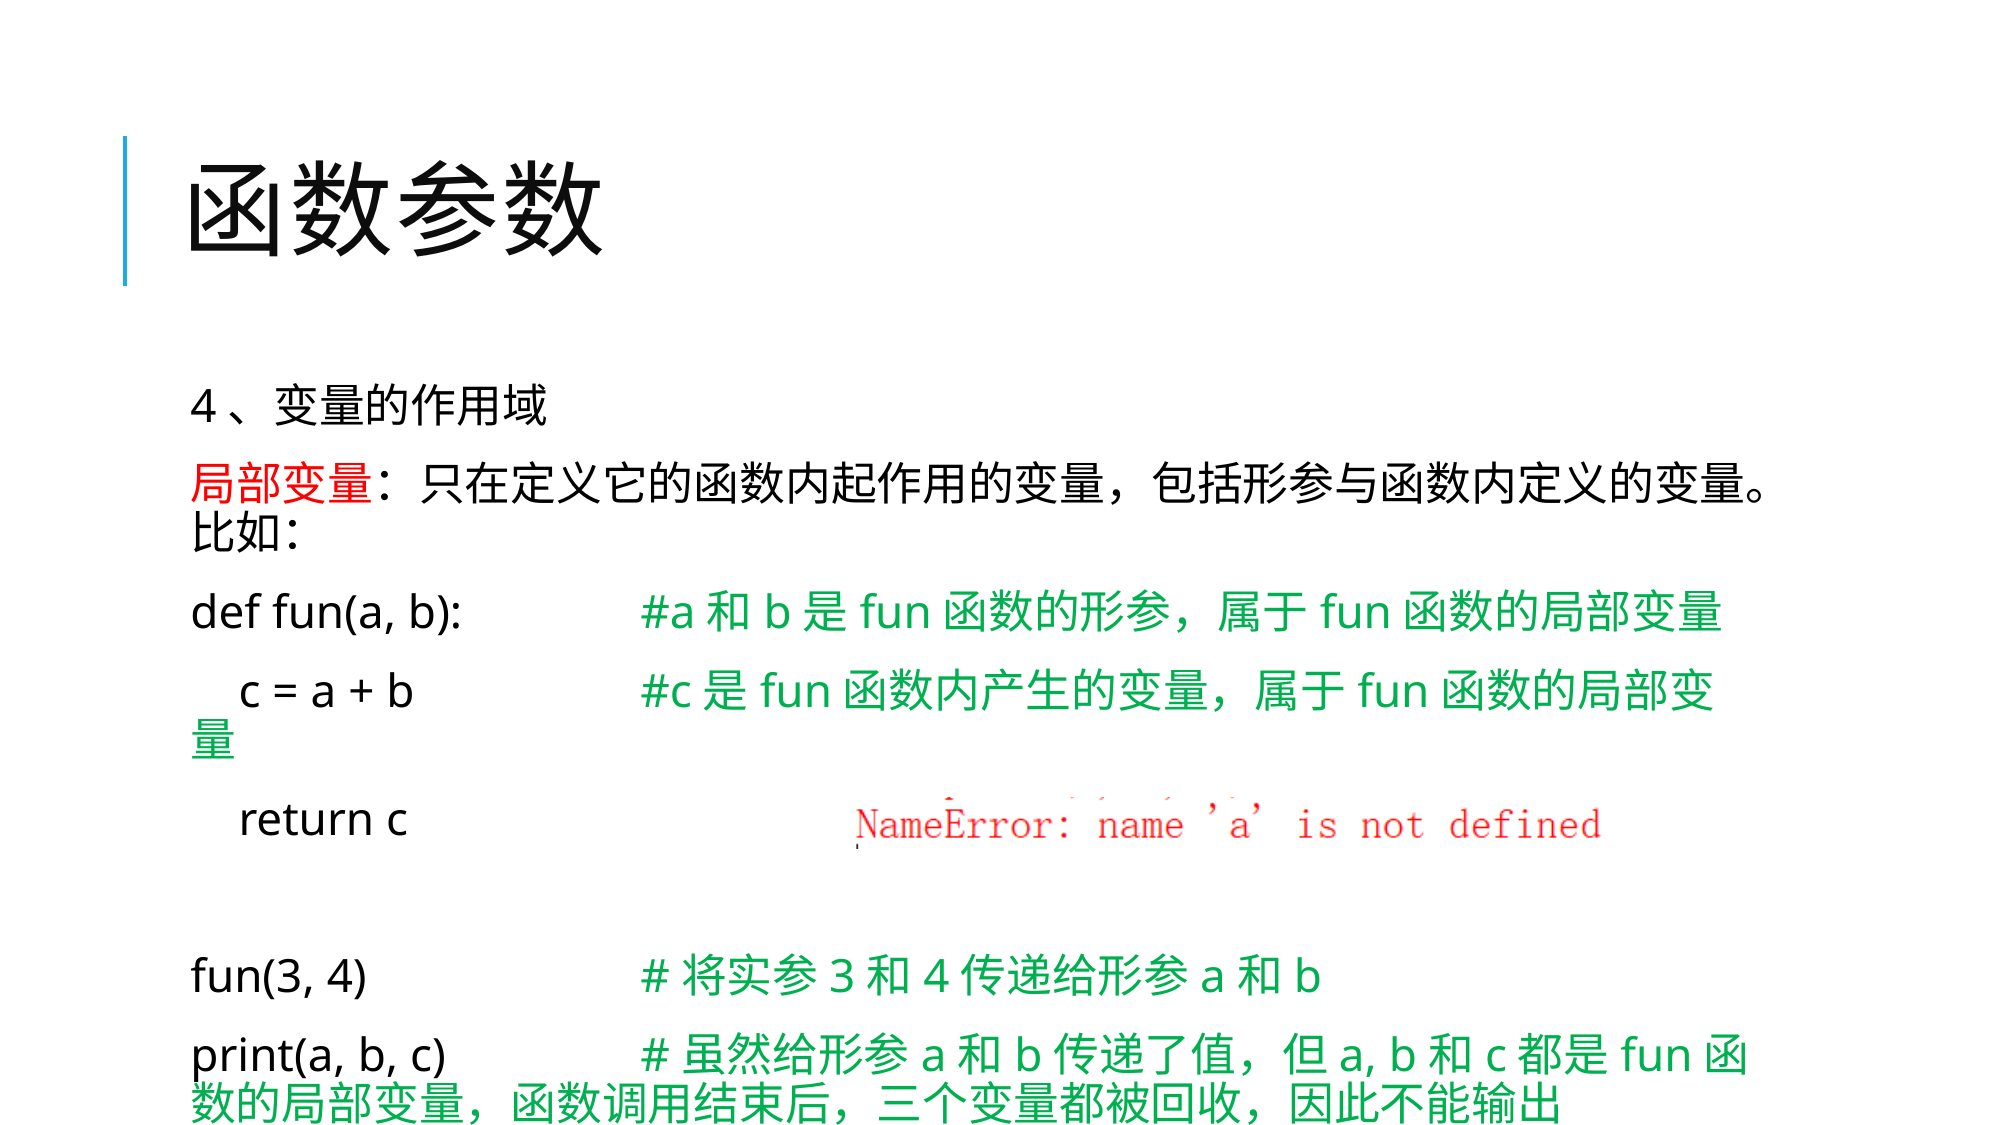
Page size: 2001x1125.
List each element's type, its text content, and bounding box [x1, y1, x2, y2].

list 4、变量的作用域 局部变量：只在定义它的函数内起作用的变量，包括形参与函数内定义的变量。比如： def fun(a, b): #a和b是fun函数的形参，属于fun函数的局部变量 c = a + b #c是fun函数内产生的变量，属于fun函数的局部变量 return c fun(3, 4) #将实参3和4传递给形参a和b print(a, b, c) #虽然给形参a和b传递了值，但a, b和c都是fun函数的局部变量，函数调用结束后，三个变量都被回收，因此不能输出 [168, 375, 1763, 1035]
picture [852, 797, 1613, 850]
title 函数参数 [168, 96, 1763, 342]
